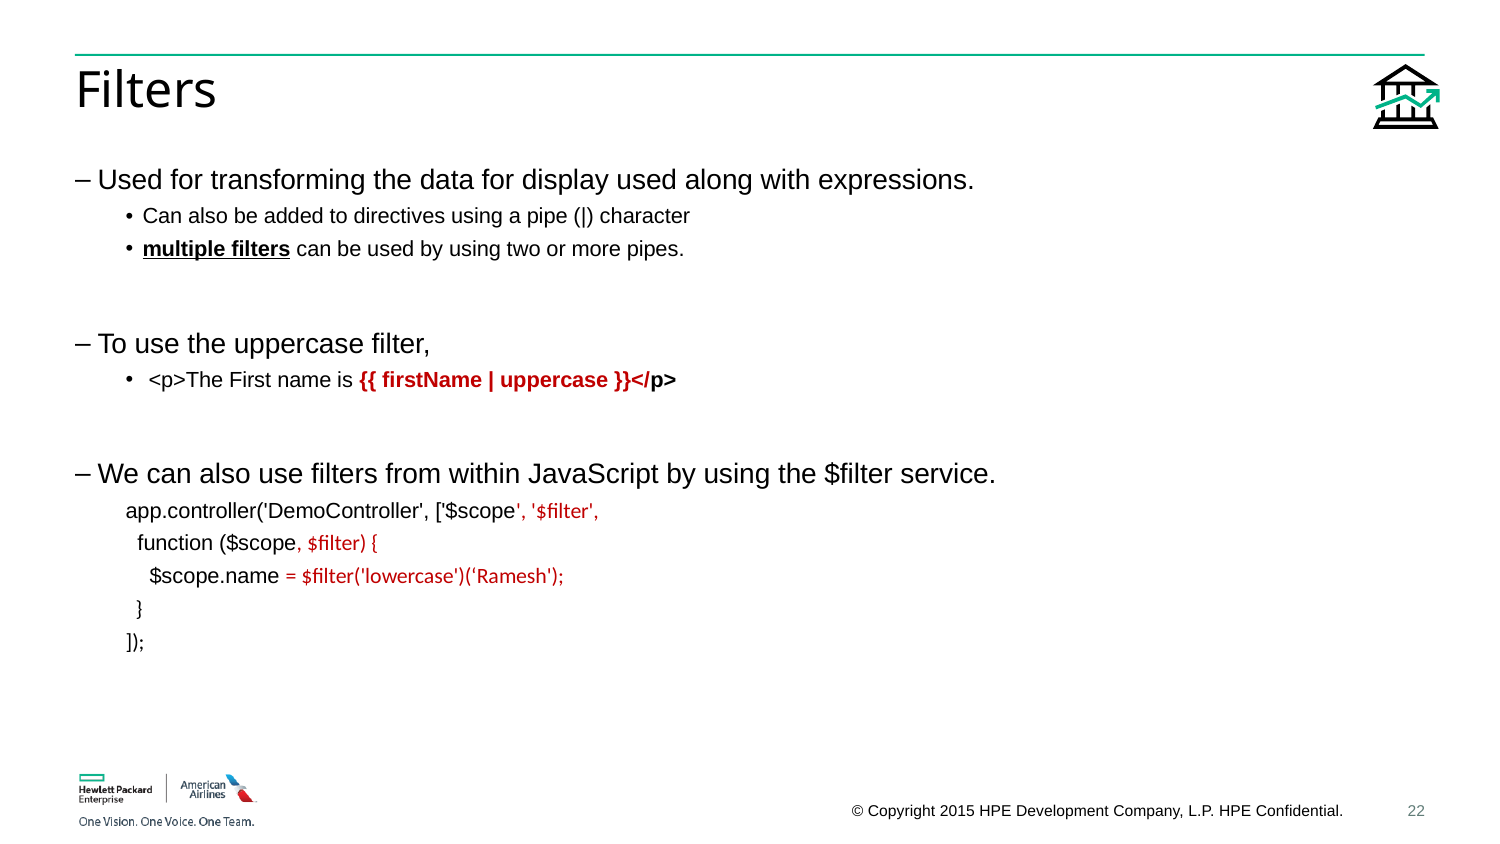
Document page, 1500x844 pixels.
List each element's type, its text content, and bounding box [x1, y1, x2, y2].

slide_number 22 [1359, 791, 1425, 820]
title Filters [75, 64, 1372, 115]
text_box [1372, 64, 1440, 129]
list Used for transforming the data for display used along with expressions. Can also be added to directives using a pipe (|) character multiple filters can be used by using two or more pipes. To use the uppercase filter, <p>The First name is {{ firstName | uppercase }}</p> We can also use filters from within JavaScript by using the $filter service. app.controller('DemoController', ['$scope', '$filter', function ($scope, $filter) { $scope.name = $filter('lowercase')(‘Ramesh'); } ]); [75, 165, 1425, 673]
picture [74, 773, 258, 831]
